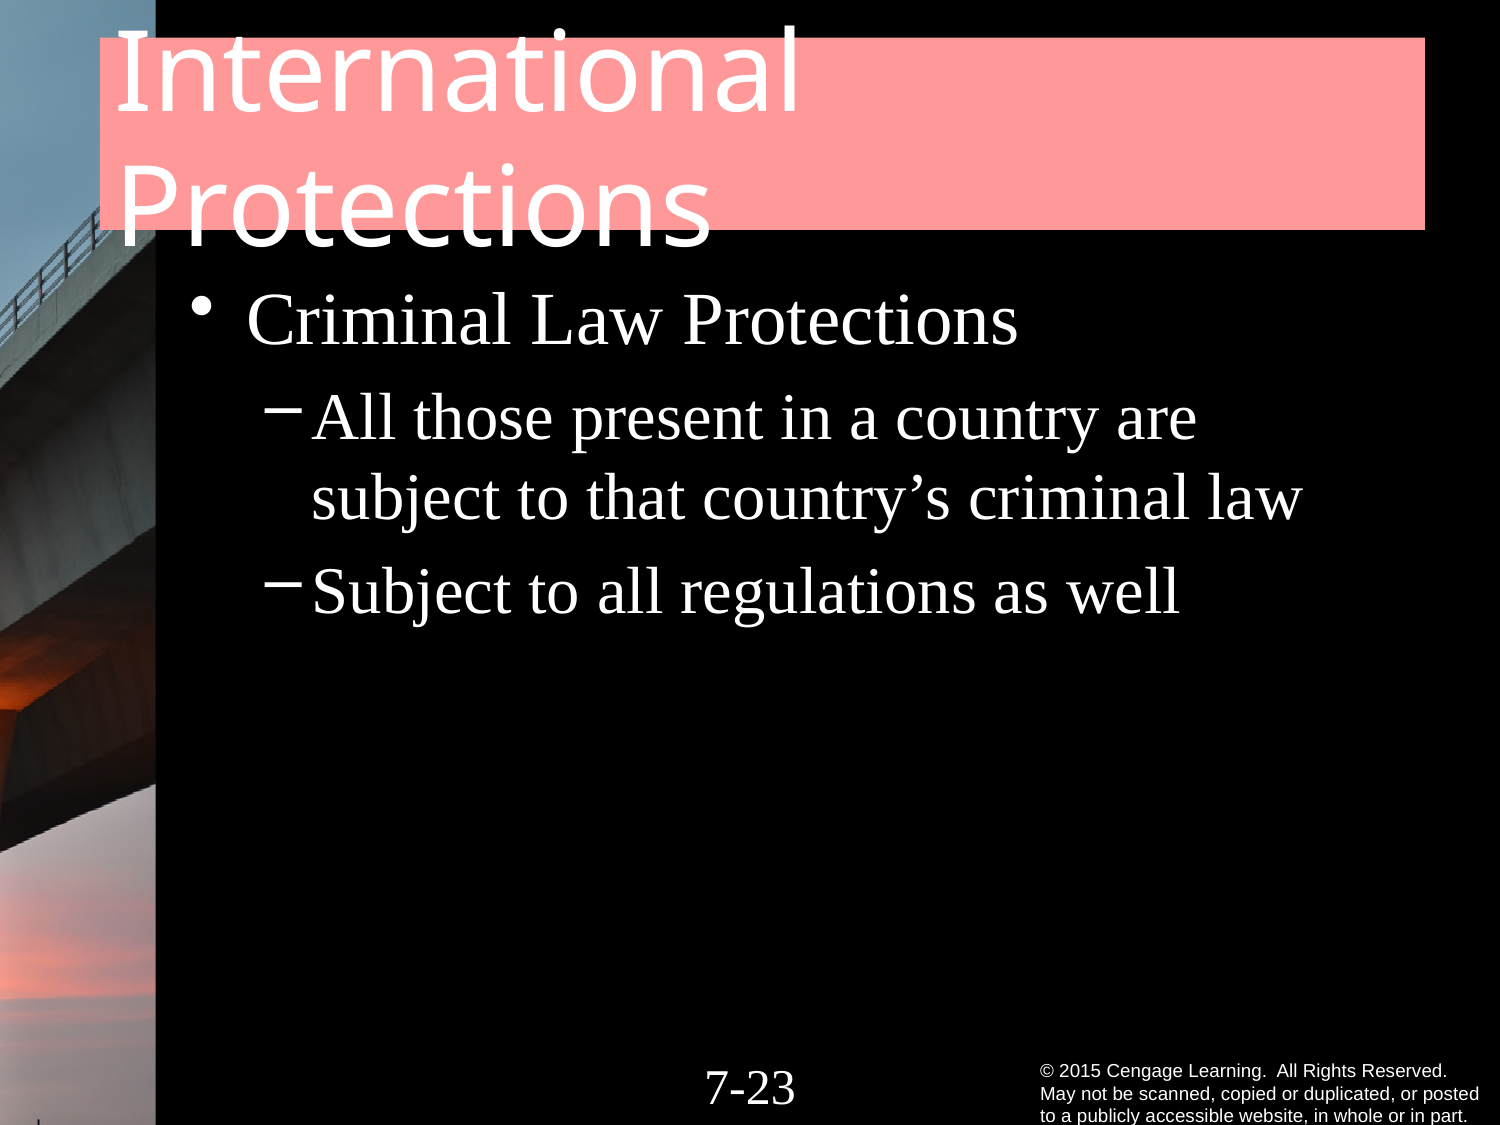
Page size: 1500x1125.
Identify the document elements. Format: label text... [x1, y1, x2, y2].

picture [0, 0, 155, 1125]
slide_number 7-22 [574, 1046, 926, 1125]
title International Protections [99, 37, 1426, 231]
list Criminal Law Protections All those present in a country are subject to that country’s criminal law Subject to all regulations as well [174, 262, 1388, 1013]
